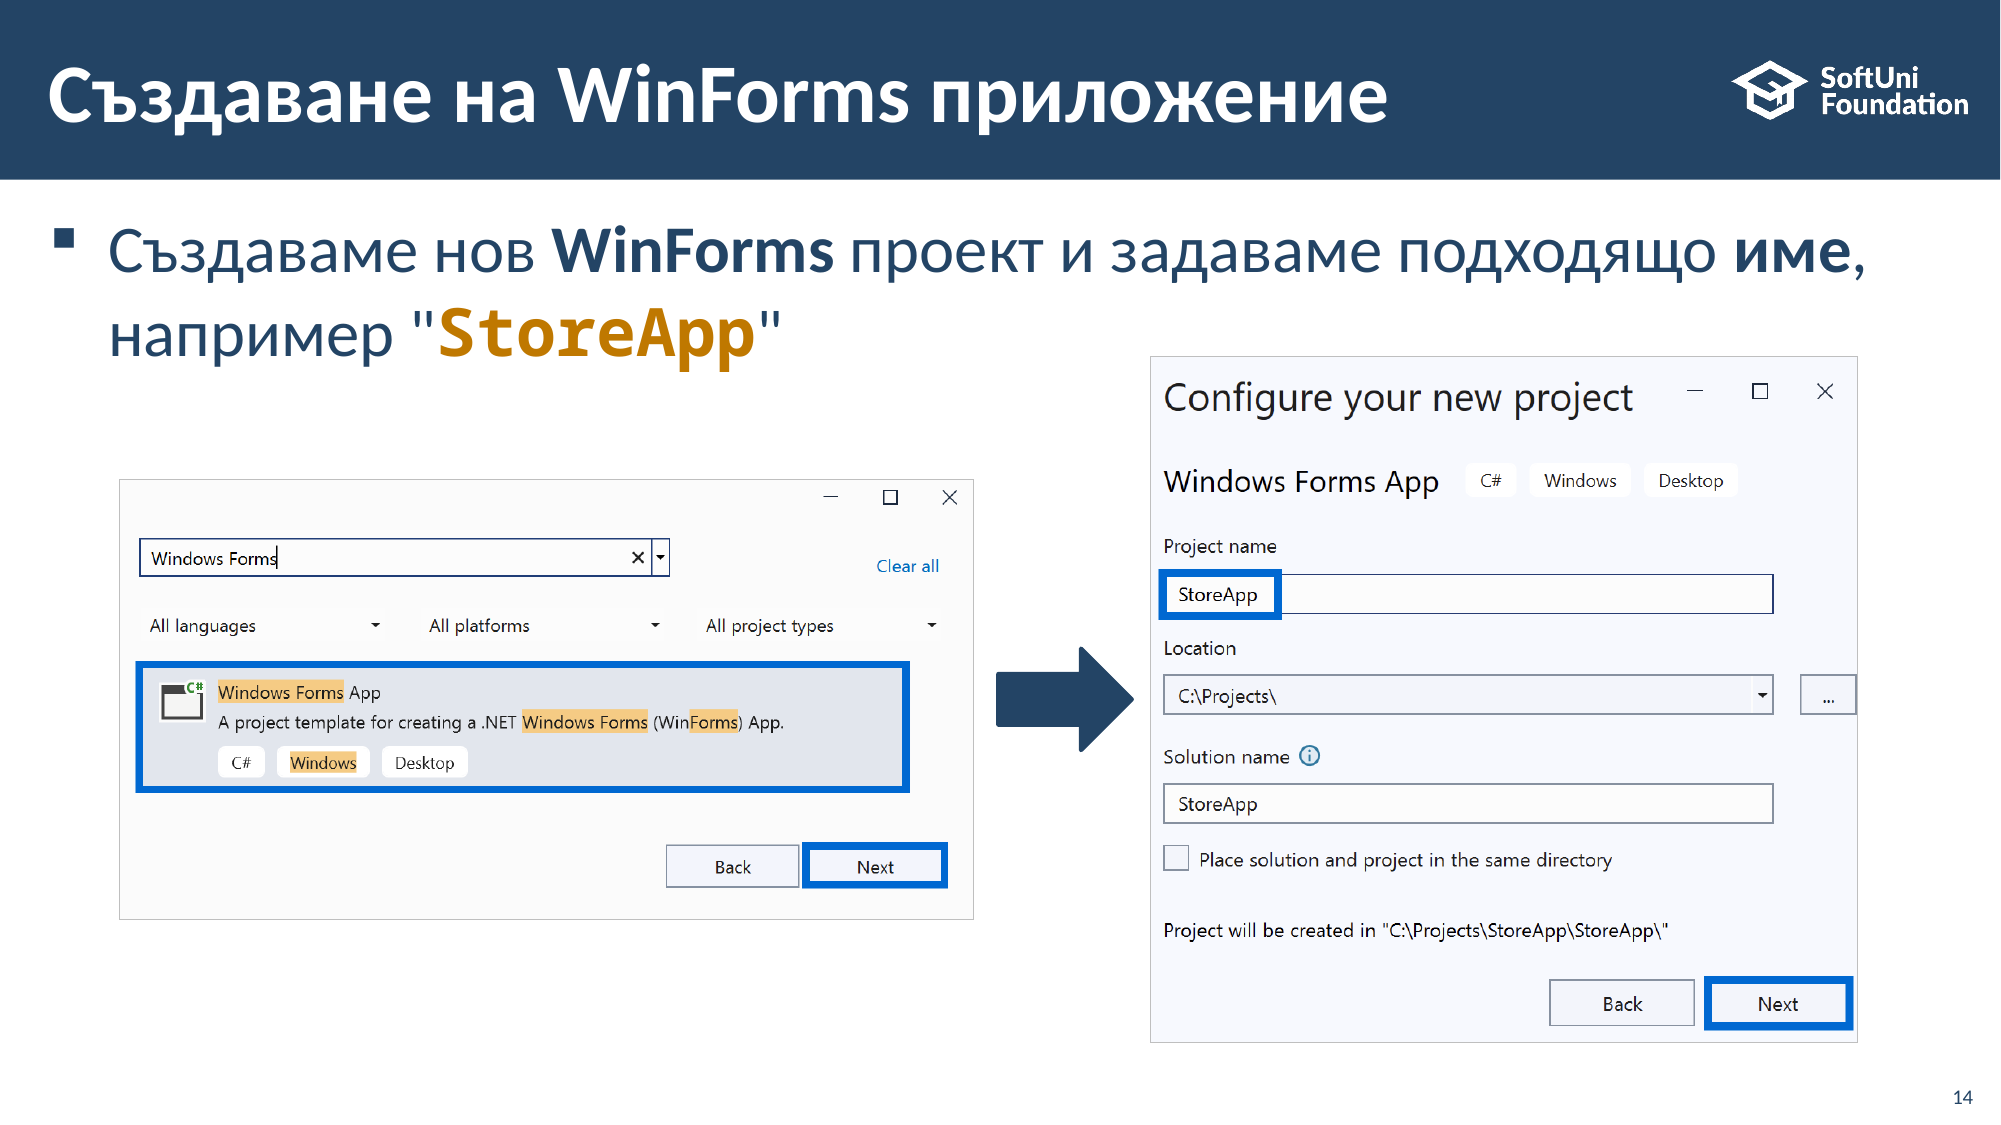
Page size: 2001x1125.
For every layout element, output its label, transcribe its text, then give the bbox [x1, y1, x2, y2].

list Създаваме нов WinForms проект и задаваме подходящо име, например "StoreApp" [31, 196, 1970, 1104]
picture [118, 479, 974, 920]
picture [1149, 356, 1858, 1043]
title Създаване на WinForms приложение [31, 16, 1716, 162]
text_box [996, 646, 1134, 753]
picture [1731, 60, 1968, 120]
slide_number 14 [1927, 1067, 1989, 1117]
